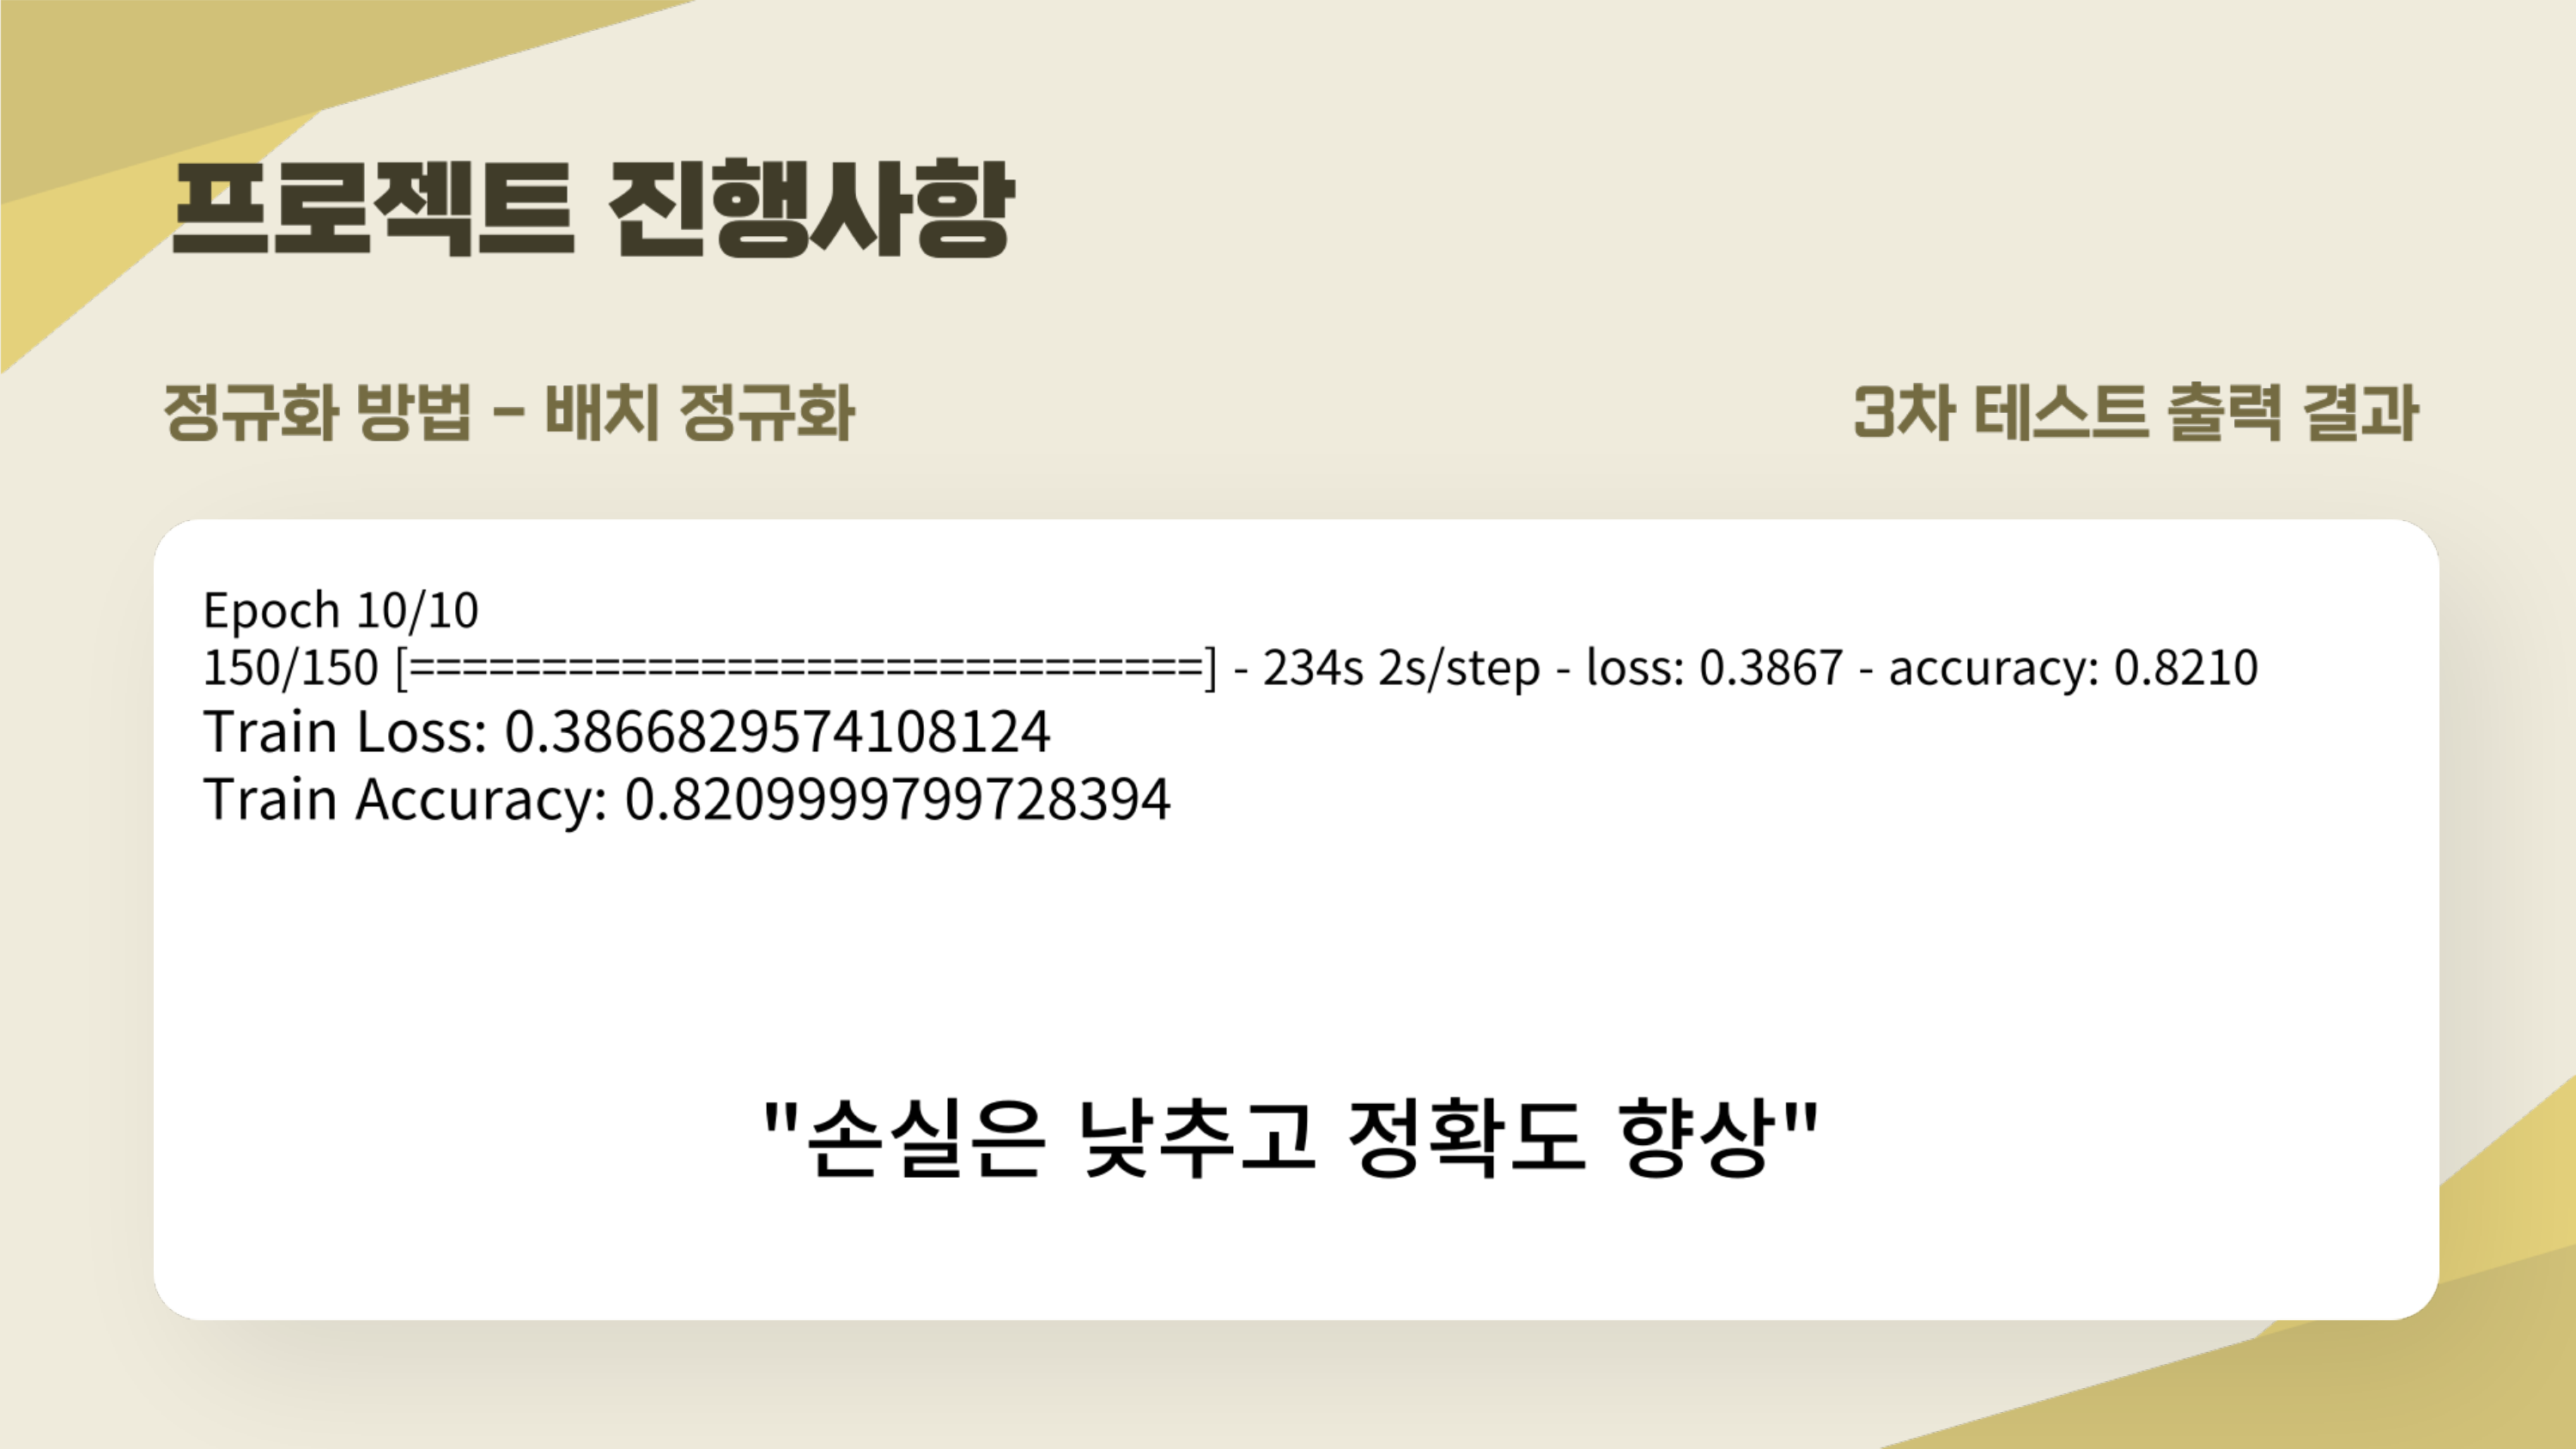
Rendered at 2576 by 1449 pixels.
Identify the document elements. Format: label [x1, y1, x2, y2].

picture [193, 568, 2286, 864]
text_box [1880, 1074, 2576, 1449]
picture [745, 1061, 1868, 1221]
picture [0, 123, 2576, 1449]
text_box [0, 0, 696, 374]
text_box [153, 519, 2439, 1320]
